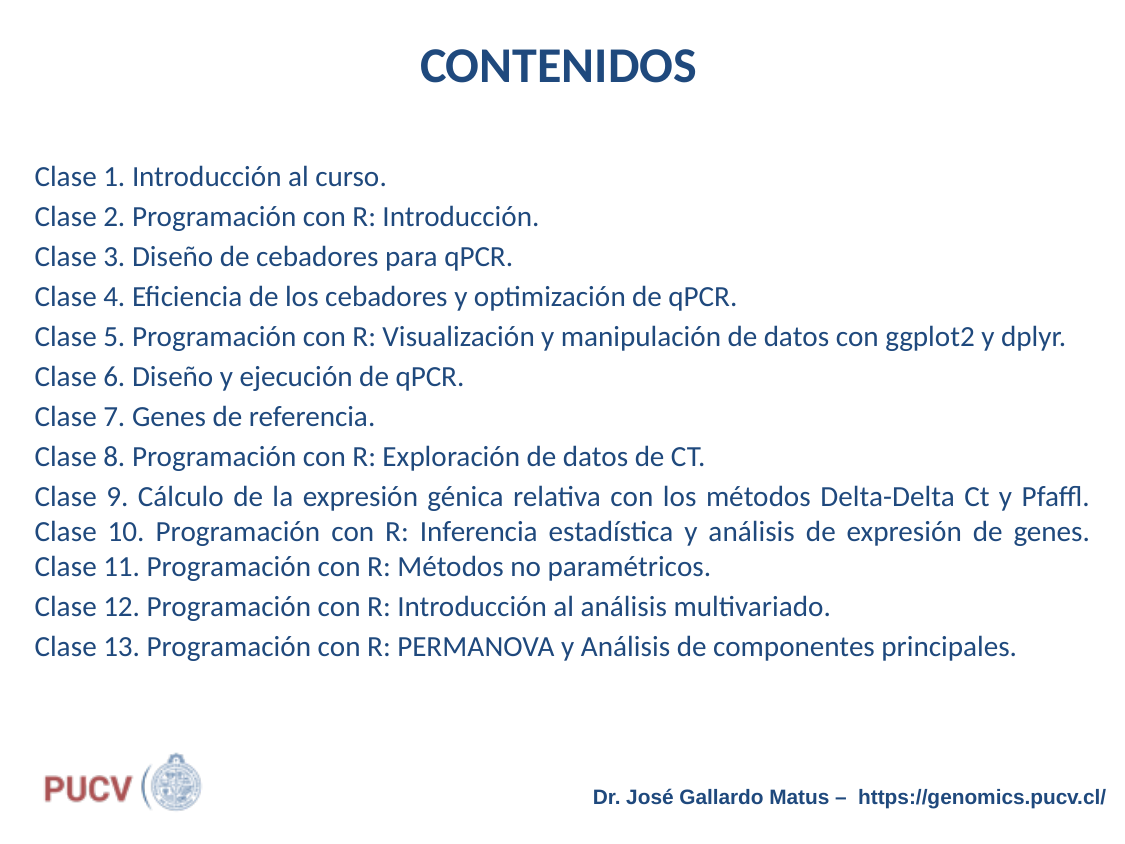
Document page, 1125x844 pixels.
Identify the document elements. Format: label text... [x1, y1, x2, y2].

title CONTENIDOS [64, 25, 1053, 135]
text_box Clase 1. Introducción al curso. Clase 2. Programación con R: Introducción. Clase 3. Diseño de cebadores para qPCR. Clase 4. Eficiencia de los cebadores y optimización de qPCR. Clase 5. Programación con R: Visualización y manipulación de datos con ggplot2 y dplyr. Clase 6. Diseño y ejecución de qPCR. Clase 7. Genes de referencia. Clase 8. Programación con R: Exploración de datos de CT. Clase 9. Cálculo de la expresión génica relativa con los métodos Delta-Delta Ct y Pfaffl. Clase 10. Programación con R: Inferencia estadística y análisis de expresión de genes. Clase 11. Programación con R: Métodos no paramétricos. Clase 12. Programación con R: Introducción al análisis multivariado. Clase 13. Programación con R: PERMANOVA y Análisis de componentes principales. [0, 150, 1106, 670]
picture [41, 747, 209, 817]
